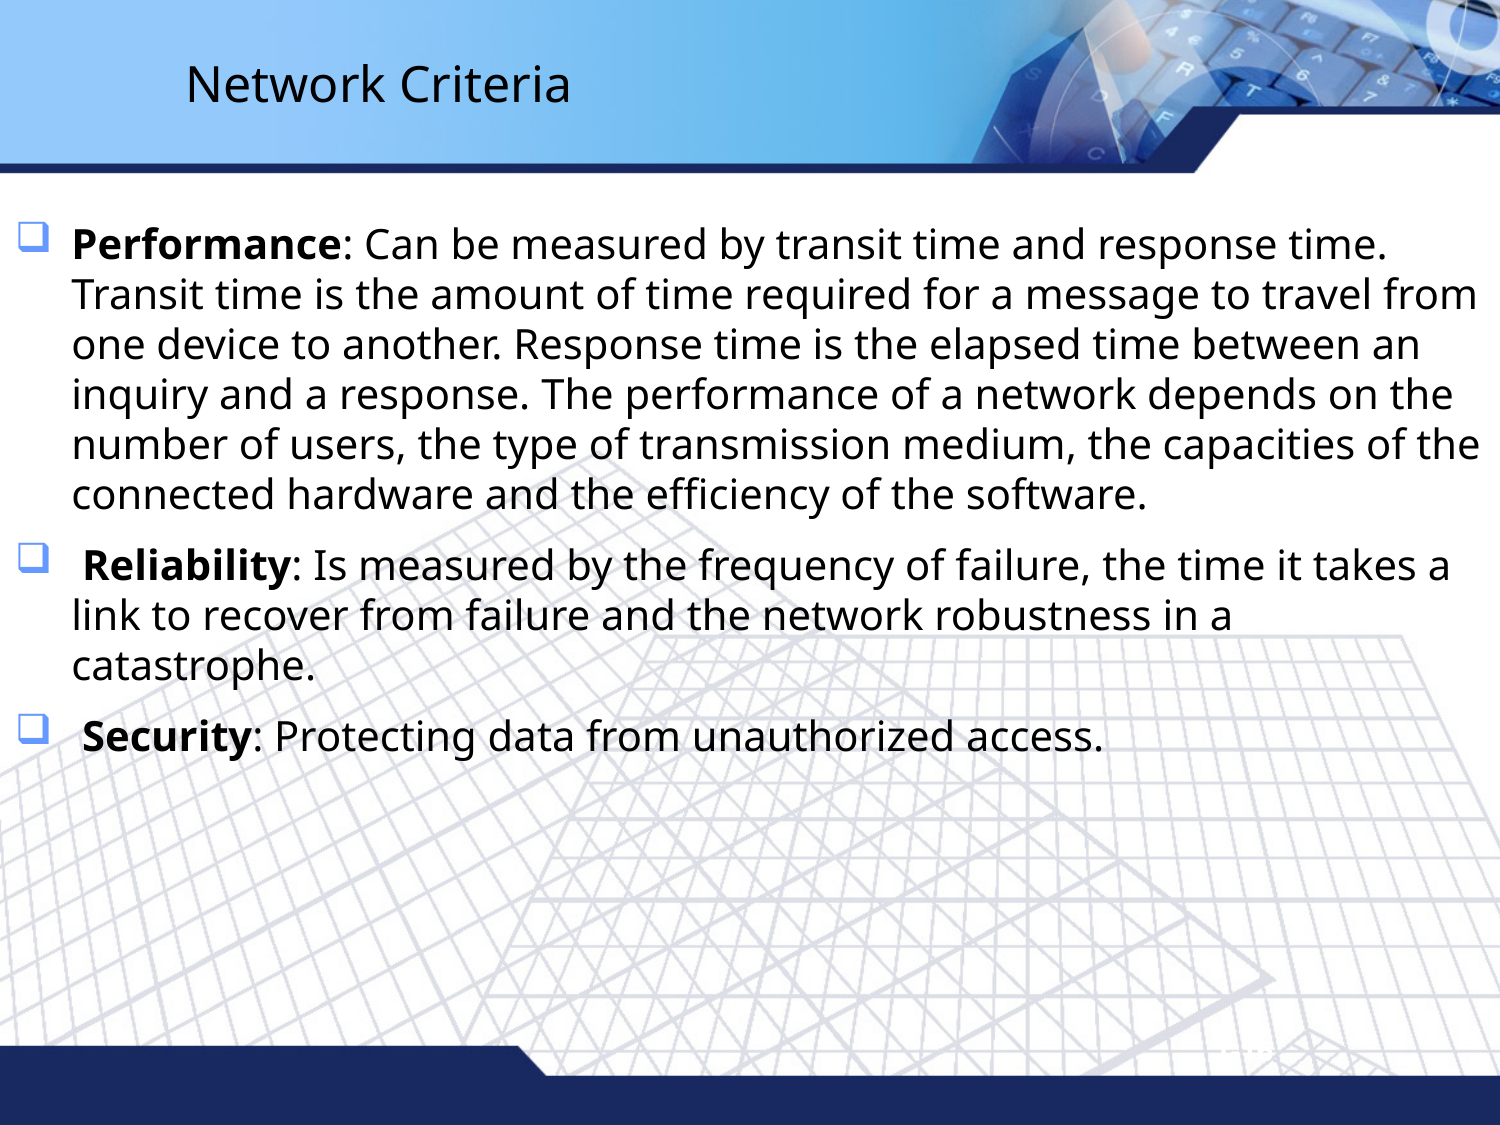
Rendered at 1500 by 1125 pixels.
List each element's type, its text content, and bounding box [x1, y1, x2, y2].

picture [0, 0, 1500, 210]
slide_number 1-16 [1099, 1024, 1388, 1101]
title Network Criteria [170, 0, 1500, 166]
picture [0, 975, 1500, 1125]
list Performance: Can be measured by transit time and response time. Transit time is the amount of time required for a message to travel from one device to another. Response time is the elapsed time between an inquiry and a response. The performance of a network depends on the number of users, the type of transmission medium, the capacities of the connected hardware and the efficiency of the software. Reliability: Is measured by the frequency of failure, the time it takes a link to recover from failure and the network robustness in a catastrophe. Security: Protecting data from unauthorized access. [0, 210, 1500, 975]
